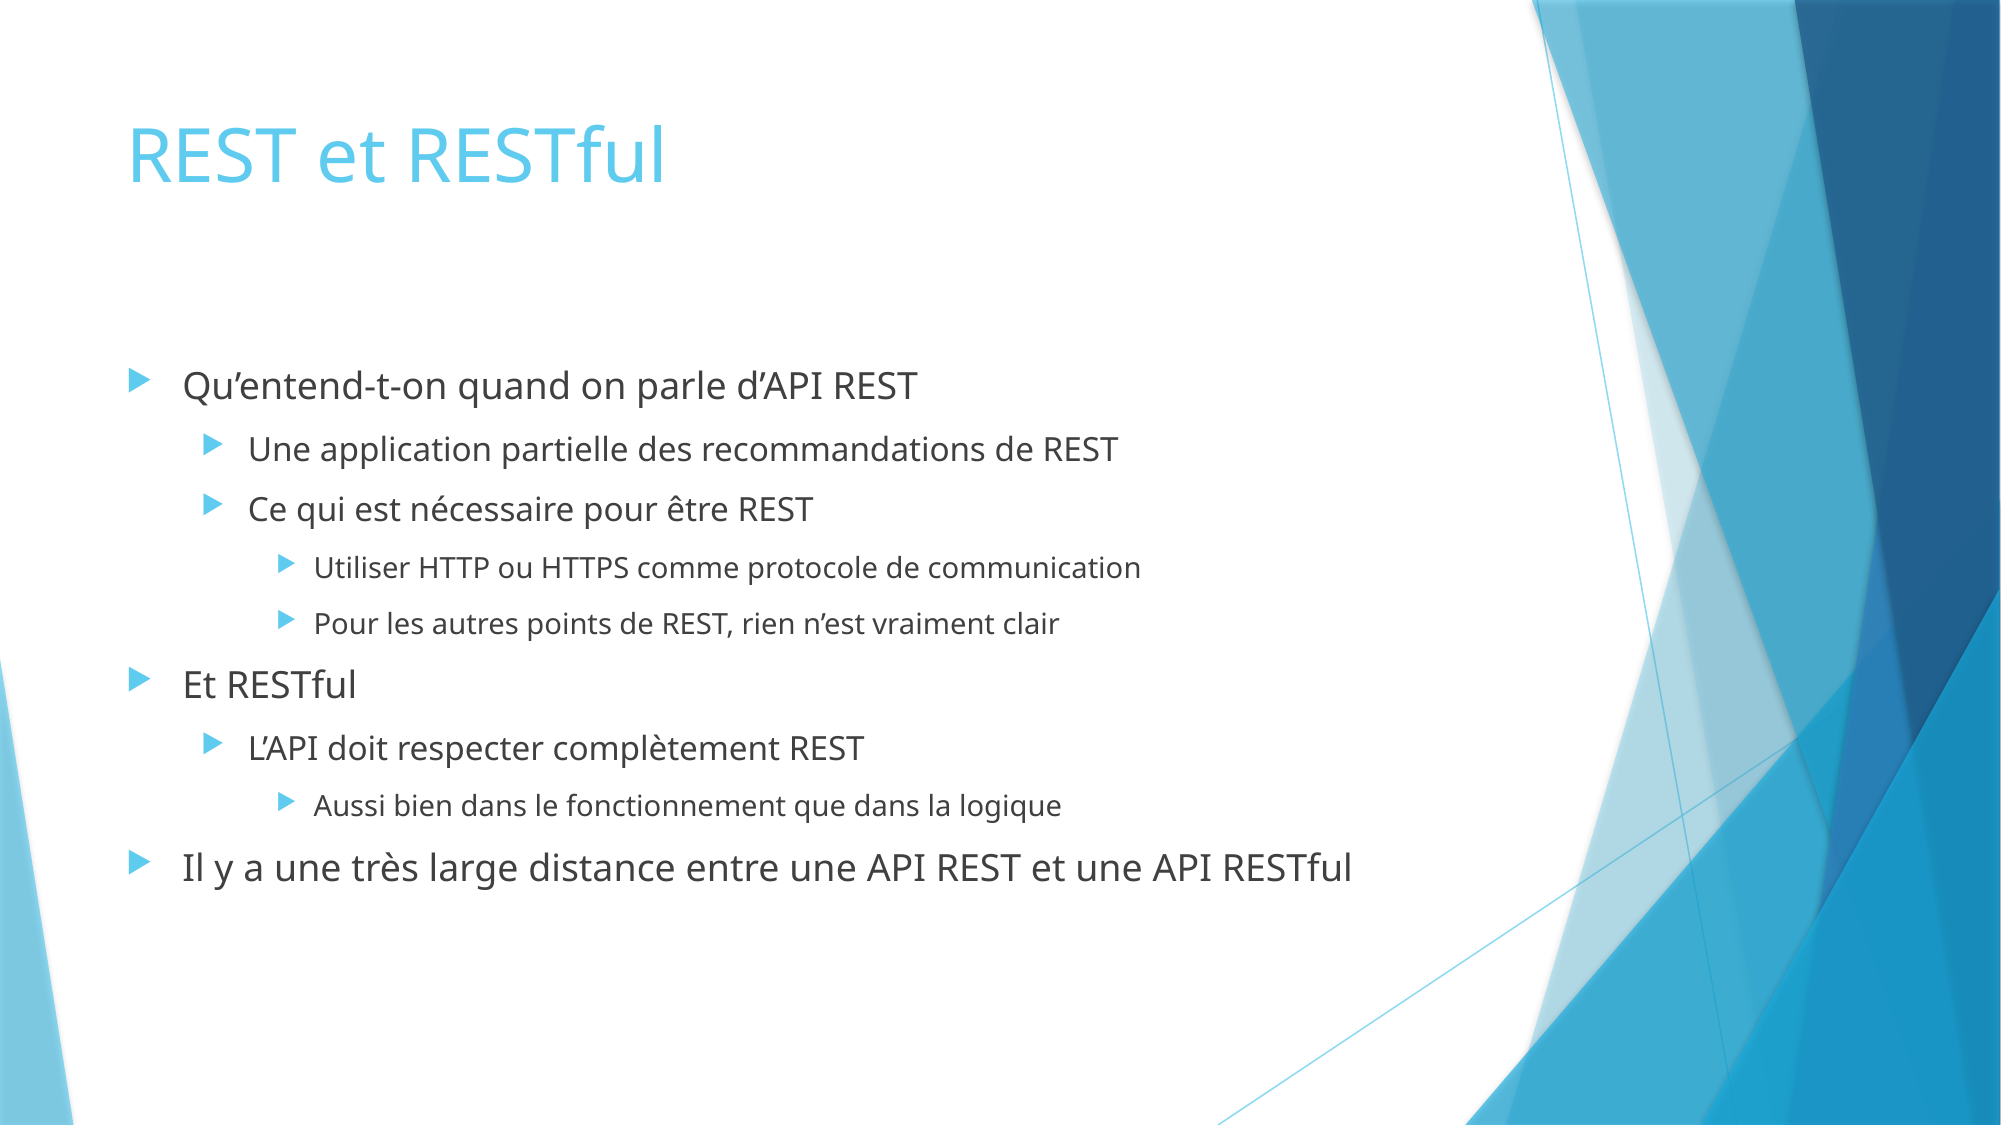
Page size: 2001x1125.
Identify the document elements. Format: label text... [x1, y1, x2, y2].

title REST et RESTful [111, 99, 1522, 317]
list Qu’entend-t-on quand on parle d’API REST Une application partielle des recommandations de REST Ce qui est nécessaire pour être REST Utiliser HTTP ou HTTPS comme protocole de communication Pour les autres points de REST, rien n’est vraiment clair Et RESTful L’API doit respecter complètement REST Aussi bien dans le fonctionnement que dans la logique Il y a une très large distance entre une API REST et une API RESTful [111, 354, 1522, 992]
